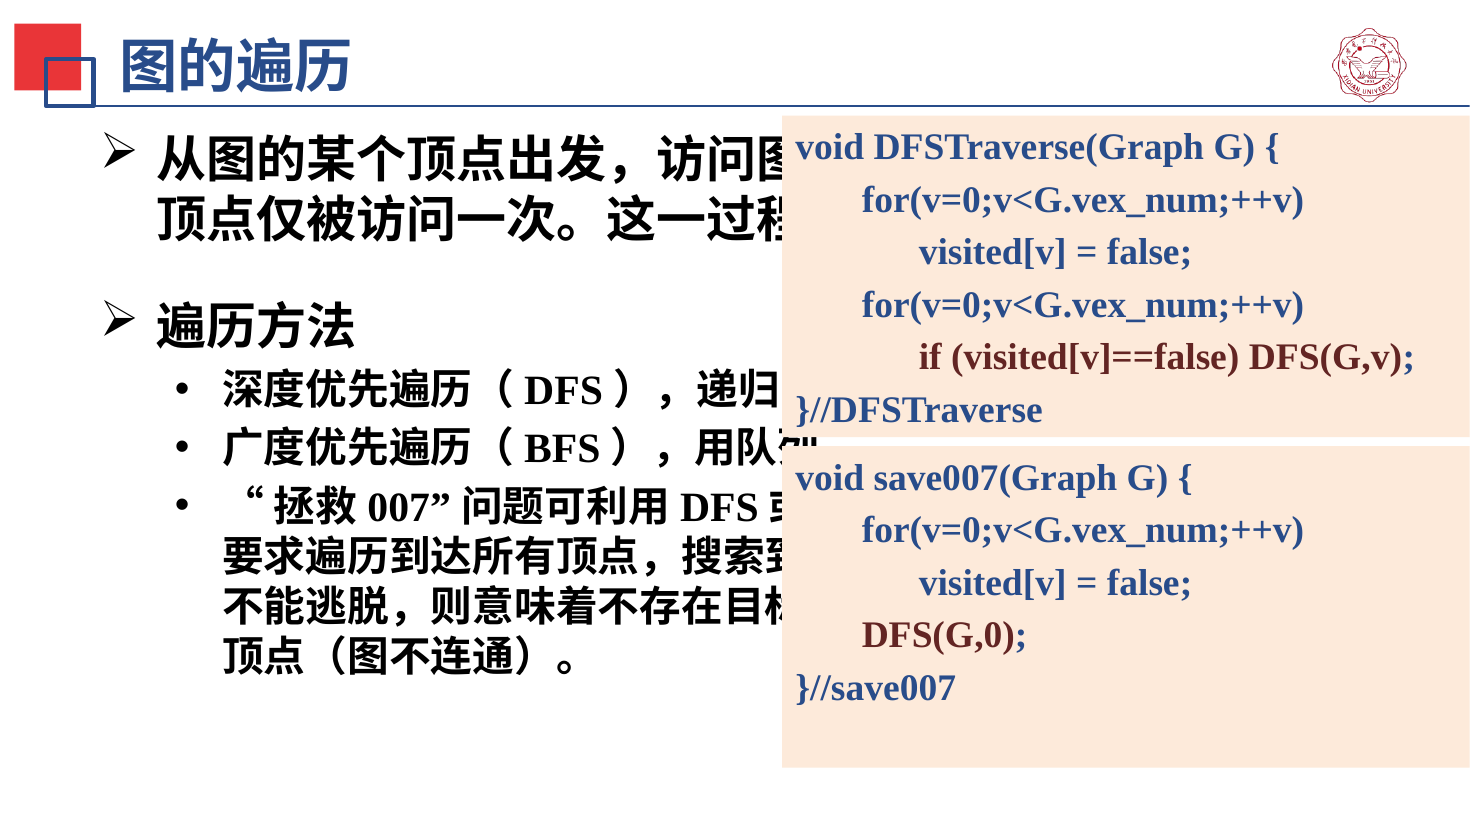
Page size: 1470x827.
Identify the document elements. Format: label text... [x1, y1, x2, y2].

text_box void DFSTraverse(Graph G) { for(v=0;v<G.vex_num;++v) visited[v] = false; for(v=0;v<G.vex_num;++v) if (visited[v]==false) DFS(G,v); }//DFSTraverse [782, 115, 1470, 438]
text_box [44, 57, 96, 108]
text_box void save007(Graph G) { for(v=0;v<G.vex_num;++v) visited[v] = false; DFS(G,0); }//save007 [782, 446, 1470, 768]
text_box 图的遍历 [108, 23, 1208, 105]
text_box 从图的某个顶点出发，访问图中的所有顶点，且使每个顶点仅被访问一次。这一过程称为图的遍历。 遍历方法 深度优先遍历（DFS），递归，回溯法 广度优先遍历（BFS），用队列 “拯救007”问题可利用DFS或BFS中的任一方法求解，但不要求遍历到达所有顶点，搜索到目标顶点即可结束；如果007不能逃脱，则意味着不存在目标顶点或者他不能跳到任一目标顶点（图不连通）。 [85, 119, 1385, 733]
picture [1325, 16, 1421, 105]
text_box [12, 21, 83, 92]
